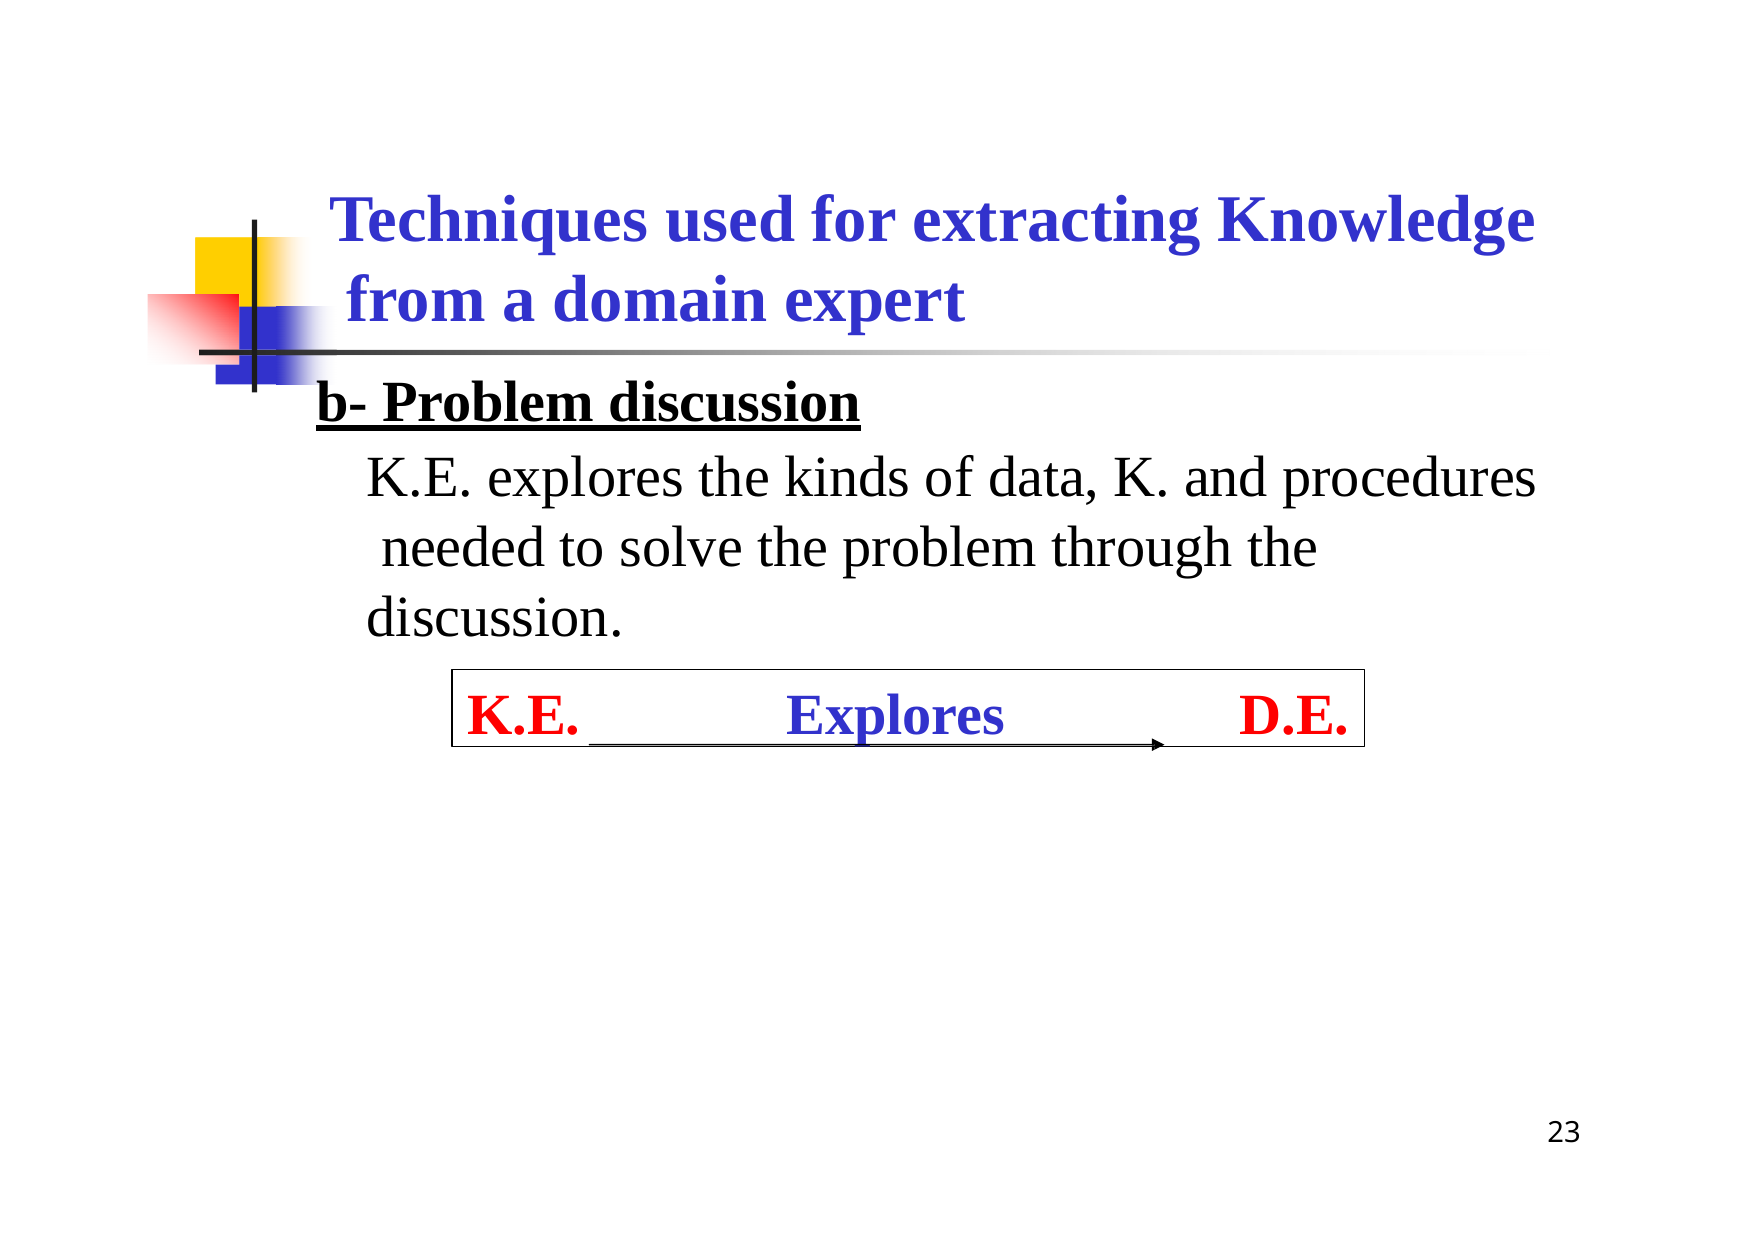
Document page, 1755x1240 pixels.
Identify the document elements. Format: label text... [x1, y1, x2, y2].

slide_number 23 [1541, 1111, 1586, 1240]
title Techniques used for extracting Knowledge from a domain expert [207, 172, 1547, 218]
text_box b- Problem discussion K.E. explores the kinds of data, K. and procedures needed to solve the problem through the discussion. [314, 401, 1545, 648]
text_box K.E. Explores D.E. [451, 669, 1365, 747]
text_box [147, 219, 1550, 393]
text_box [588, 738, 1165, 751]
